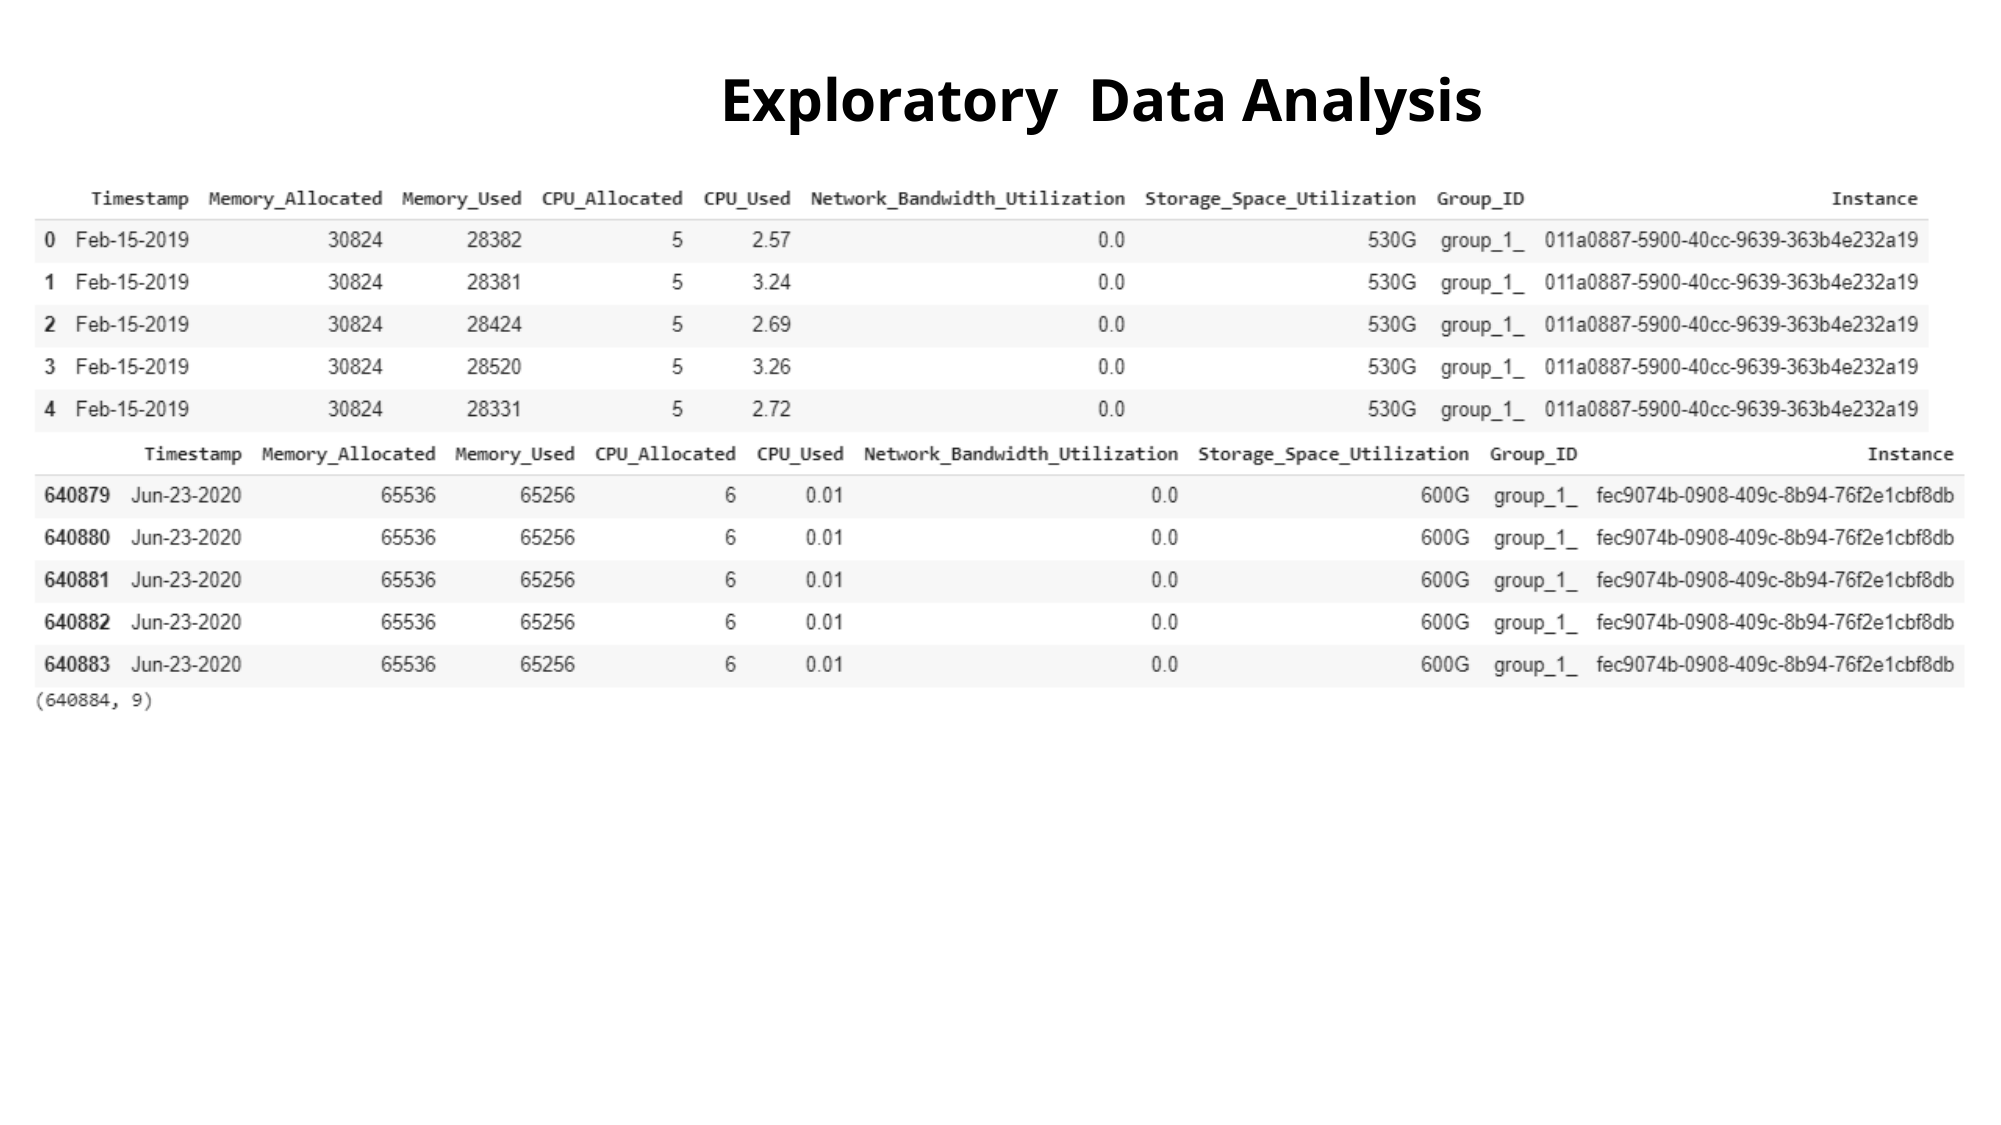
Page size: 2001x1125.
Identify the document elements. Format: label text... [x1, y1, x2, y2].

picture [29, 180, 1971, 719]
text_box Exploratory Data Analysis [705, 56, 1706, 141]
